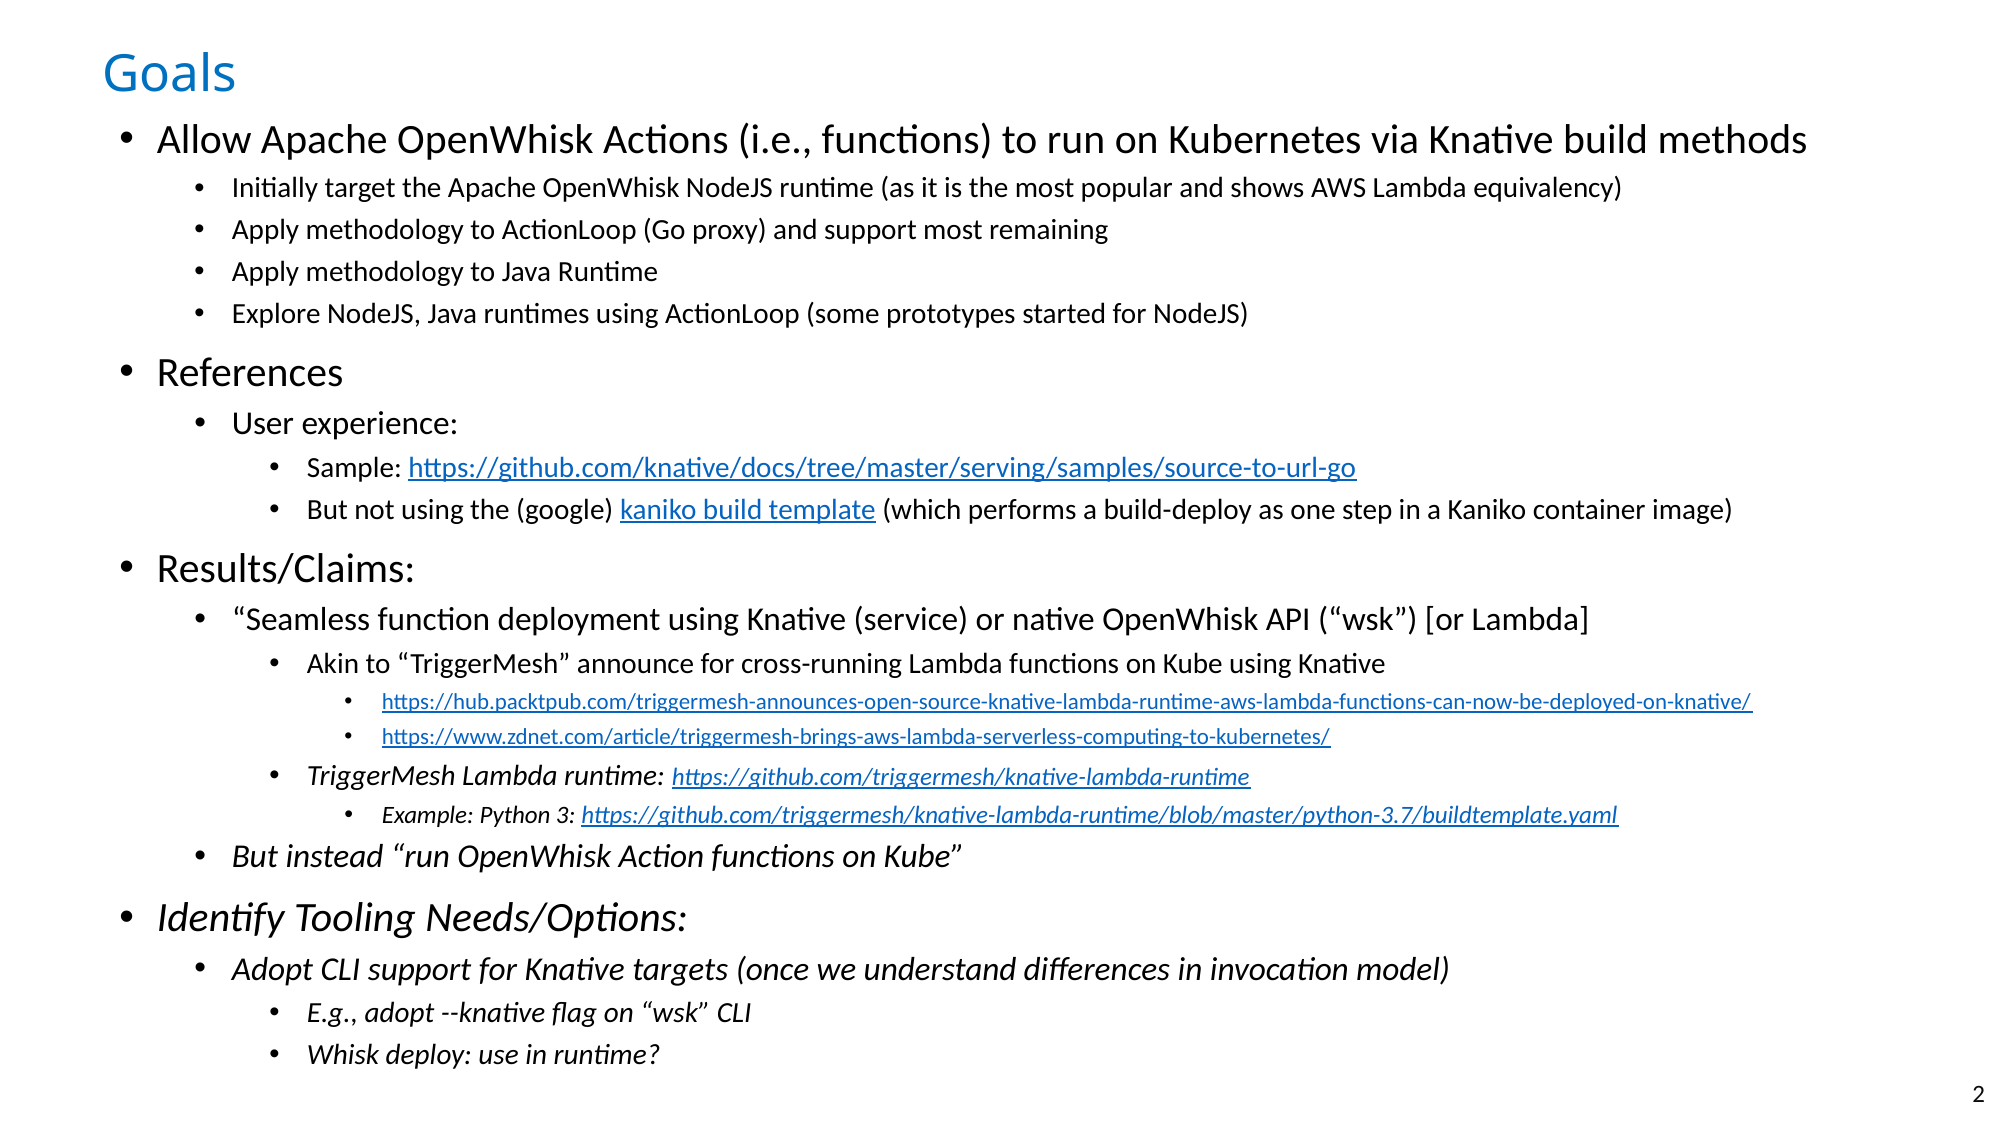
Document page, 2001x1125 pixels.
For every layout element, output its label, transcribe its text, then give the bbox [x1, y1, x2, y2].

title Goals [87, 39, 1969, 110]
list Allow Apache OpenWhisk Actions (i.e., functions) to run on Kubernetes via Knative build methods Initially target the Apache OpenWhisk NodeJS runtime (as it is the most popular and shows AWS Lambda equivalency) Apply methodology to ActionLoop (Go proxy) and support most remaining Apply methodology to Java Runtime Explore NodeJS, Java runtimes using ActionLoop (some prototypes started for NodeJS) References User experience: Sample: https://github.com/knative/docs/tree/master/serving/samples/source-to-url-go But not using the (google) kaniko build template (which performs a build-deploy as one step in a Kaniko container image) Results/Claims: “Seamless function deployment using Knative (service) or native OpenWhisk API (“wsk”) [or Lambda] Akin to “TriggerMesh” announce for cross-running Lambda functions on Kube using Knative https://hub.packtpub.com/triggermesh-announces-open-source-knative-lambda-runtime-aws-lambda-functions-can-now-be-deployed-on-knative/ https://www.zdnet.com/article/triggermesh-brings-aws-lambda-serverless-computing-to-kubernetes/ TriggerMesh Lambda runtime: https://github.com/triggermesh/knative-lambda-runtime Example: Python 3: https://github.com/triggermesh/knative-lambda-runtime/blob/master/python-3.7/buildtemplate.yaml But instead “run OpenWhisk Action functions on Kube” Identify Tooling Needs/Options: Adopt CLI support for Knative targets (once we understand differences in invocation model) E.g., adopt --knative flag on “wsk” CLI Whisk deploy: use in runtime? [104, 110, 1896, 1102]
slide_number 2 [1550, 1062, 2000, 1123]
